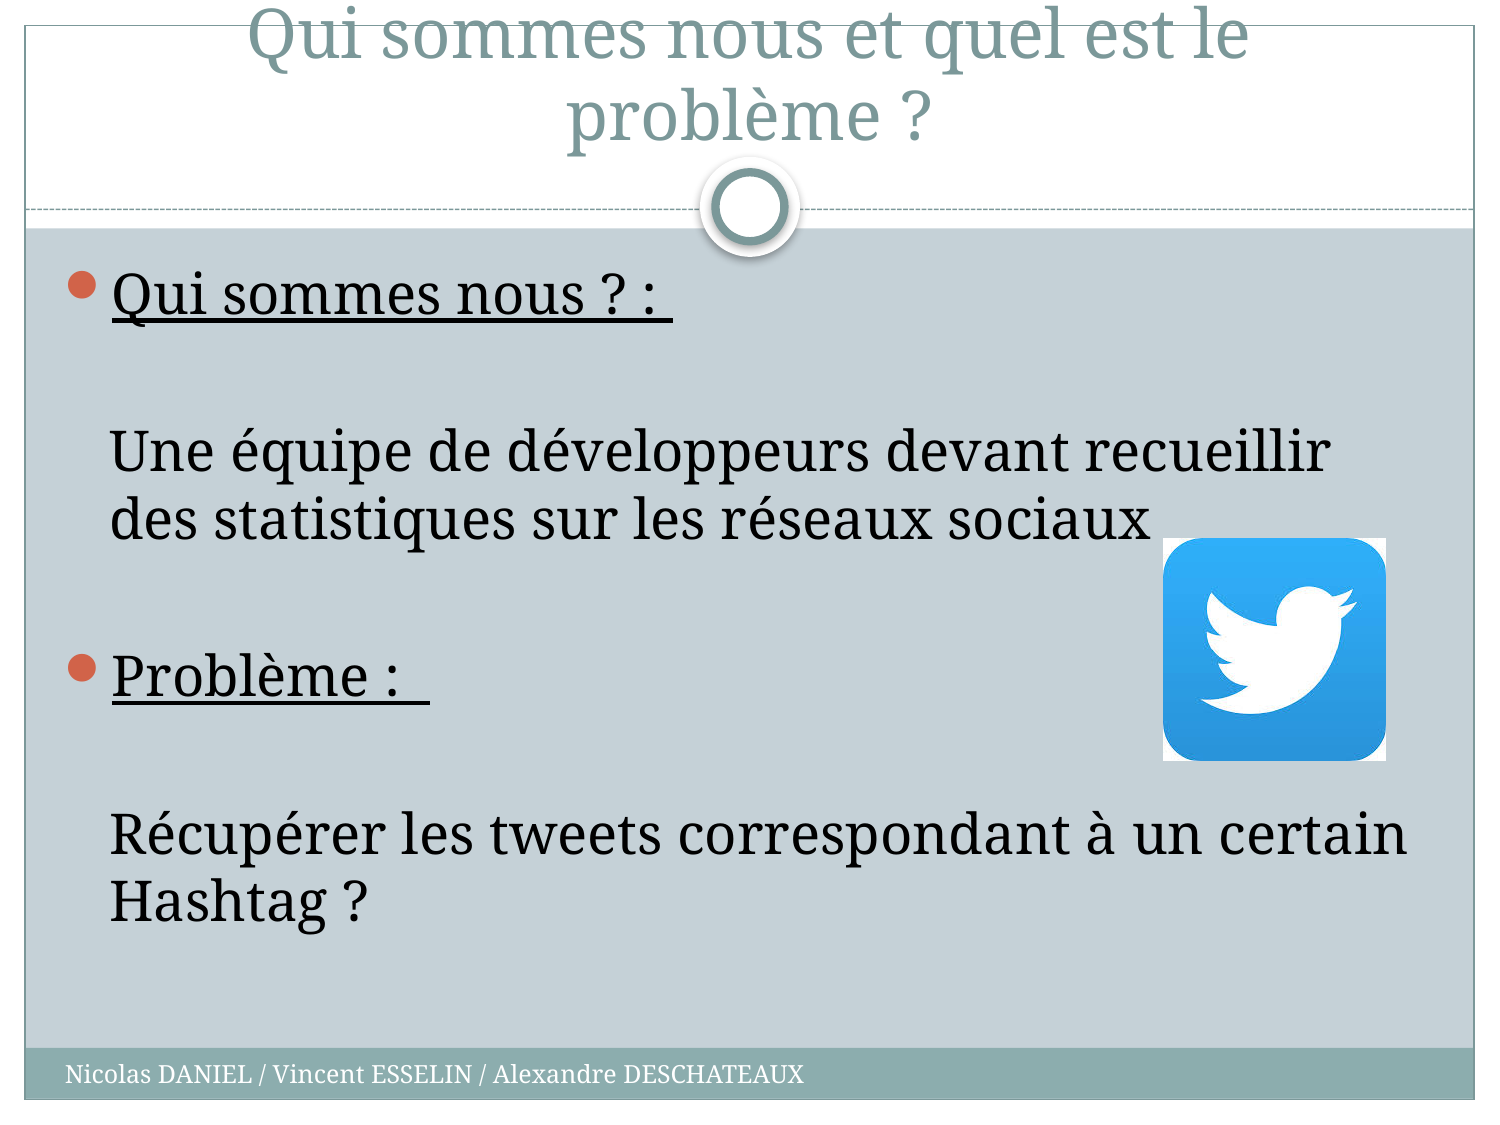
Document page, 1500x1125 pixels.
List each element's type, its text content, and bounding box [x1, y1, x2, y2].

title Qui sommes nous et quel est le problème ? [49, 37, 1450, 162]
footer Nicolas DANIEL / Vincent ESSELIN / Alexandre DESCHATEAUX [50, 1051, 869, 1112]
picture [1163, 538, 1386, 761]
list Qui sommes nous ? : Une équipe de développeurs devant recueillir des statistiques sur les réseaux sociaux Problème : Récupérer les tweets correspondant à un certain Hashtag ? [49, 250, 1445, 1001]
